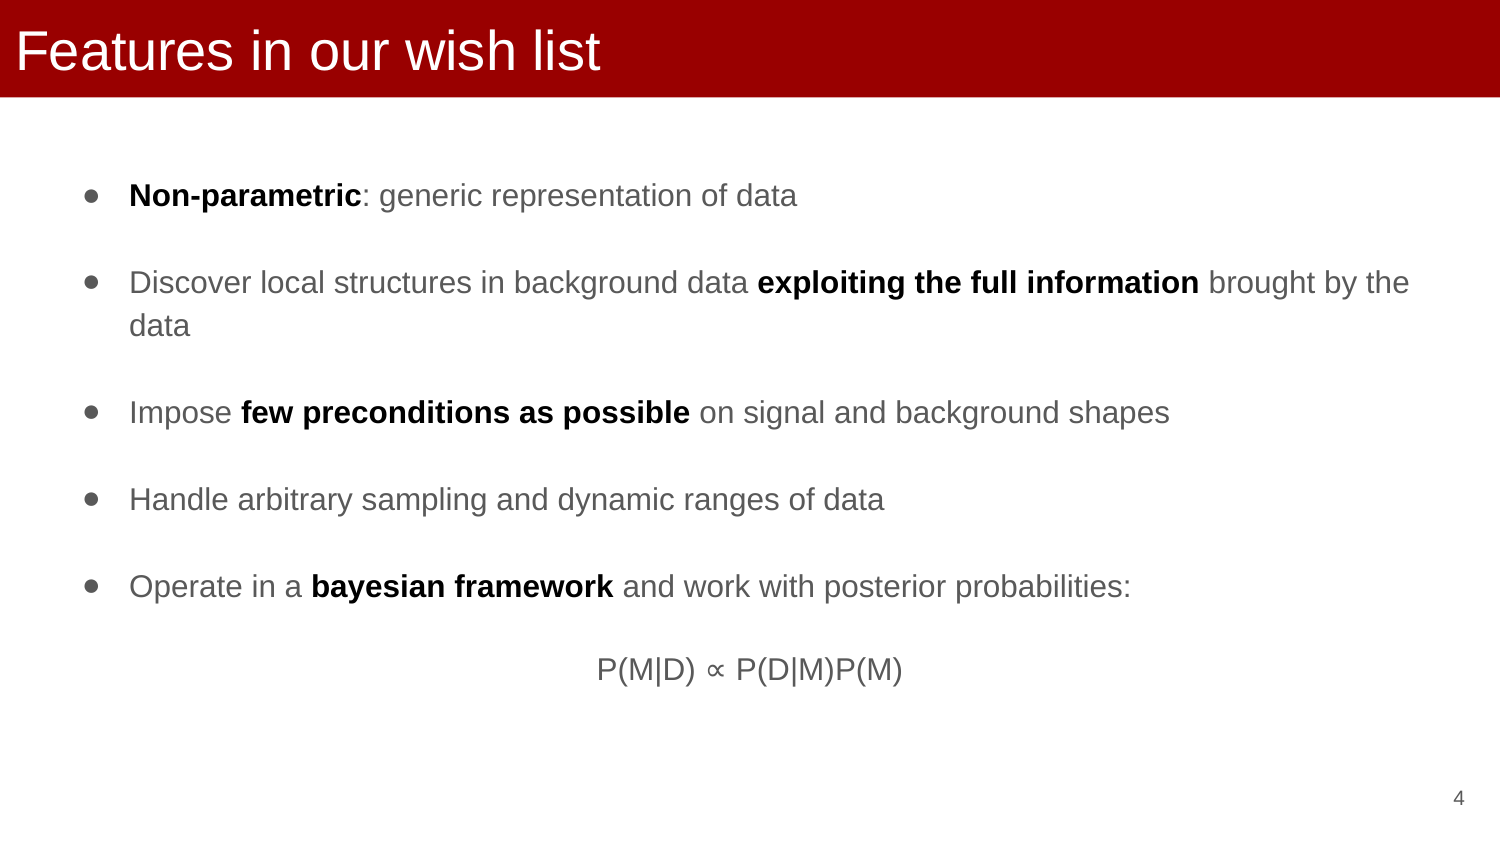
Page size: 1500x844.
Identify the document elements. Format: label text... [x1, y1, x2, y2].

list Non-parametric: generic representation of data Discover local structures in background data exploiting the full information brought by the data Impose few preconditions as possible on signal and background shapes Handle arbitrary sampling and dynamic ranges of data Operate in a bayesian framework and work with posterior probabilities: P(M|D) ∝ P(D|M)P(M) [51, 128, 1449, 704]
title Features in our wish list [0, 0, 1500, 98]
slide_number ‹#› [1389, 764, 1480, 830]
